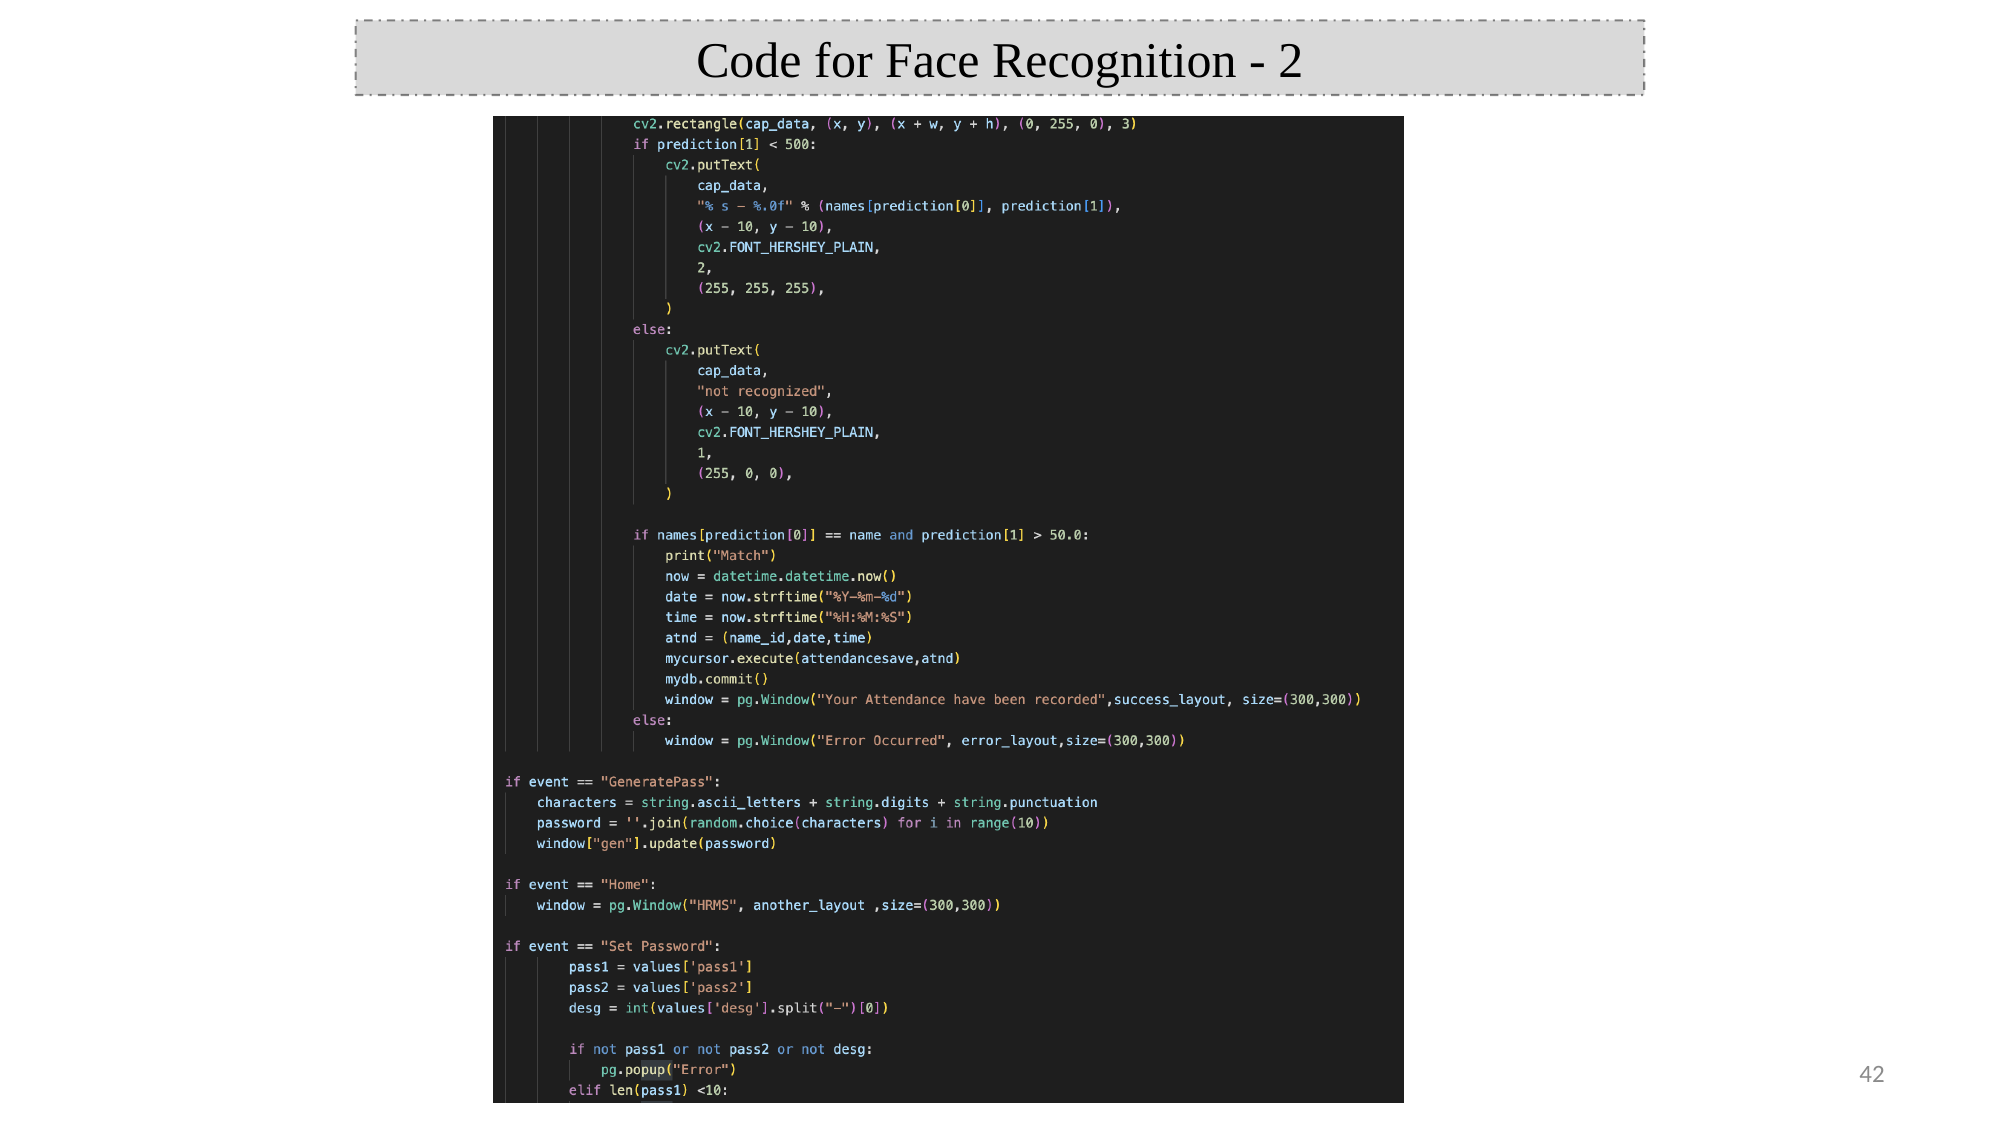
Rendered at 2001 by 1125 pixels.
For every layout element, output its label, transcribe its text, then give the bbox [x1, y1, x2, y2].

text_box Code for Face Recognition - 2 [355, 20, 1645, 96]
slide_number 42 [1433, 1042, 1900, 1103]
picture [493, 116, 1404, 1103]
